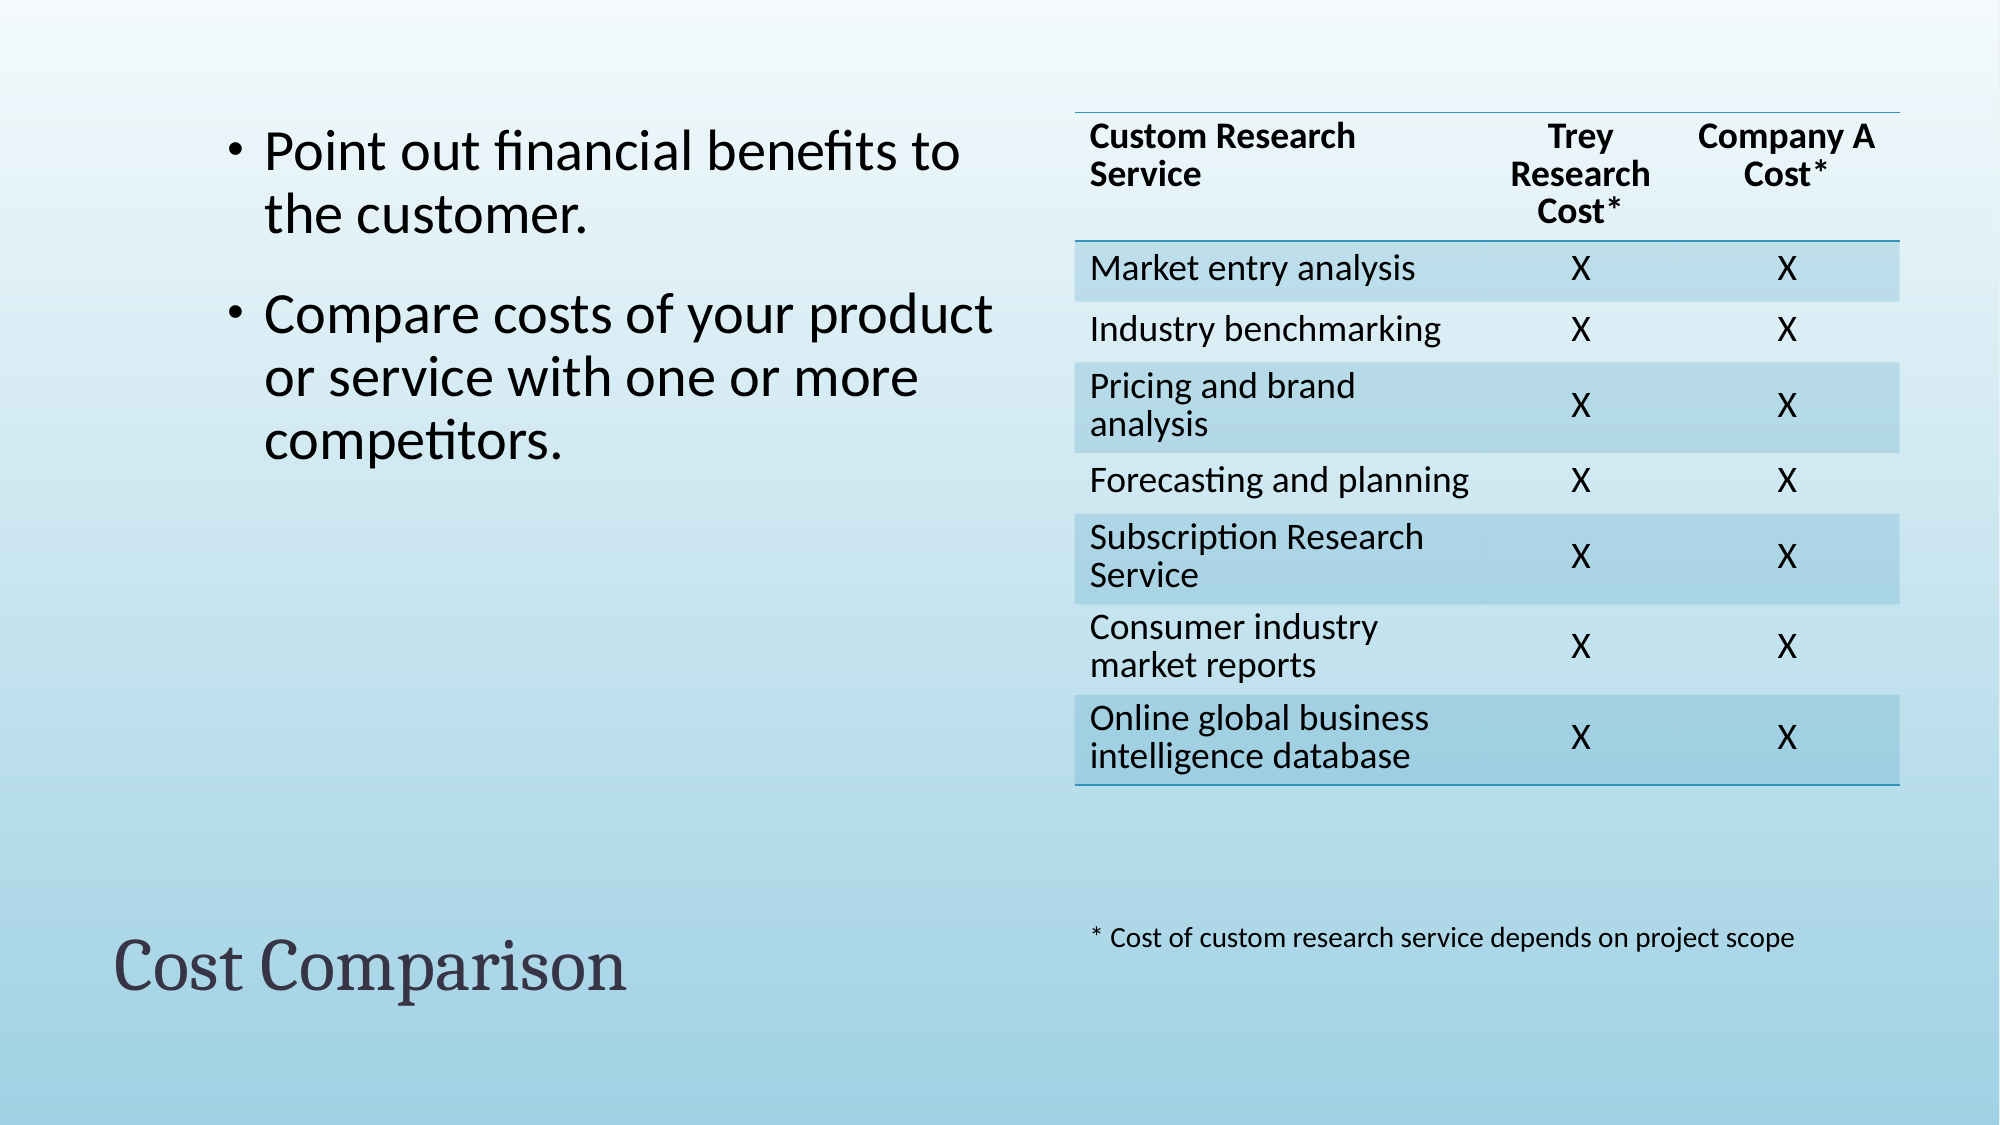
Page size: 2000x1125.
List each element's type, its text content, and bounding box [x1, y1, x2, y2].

table_cell X [1487, 604, 1675, 695]
table_cell X [1487, 362, 1675, 453]
table_cell Subscription Research Service [1075, 514, 1487, 604]
table_cell X [1675, 453, 1900, 514]
text_box * Cost of custom research service depends on project scope [1074, 915, 1900, 962]
table_cell X [1487, 695, 1675, 784]
table_cell Pricing and brand analysis [1075, 362, 1487, 453]
table_cell X [1487, 302, 1675, 362]
table_header Company A Cost* [1675, 113, 1900, 240]
table_cell X [1487, 453, 1675, 514]
table_cell Industry benchmarking [1075, 302, 1487, 362]
table_cell X [1675, 604, 1900, 695]
table_cell X [1675, 695, 1900, 784]
table_cell X [1487, 242, 1675, 302]
table_cell X [1675, 302, 1900, 362]
table_header Custom Research Service [1075, 113, 1487, 240]
list Point out financial benefits to the customer. Compare costs of your product or service with one or more competitors. [212, 112, 1038, 800]
table_cell Forecasting and planning [1075, 453, 1487, 514]
table_cell Consumer industry market reports [1075, 604, 1487, 695]
table_header Trey Research Cost* [1487, 113, 1675, 240]
table_cell Market entry analysis [1075, 242, 1487, 302]
table_cell X [1675, 514, 1900, 604]
table_cell X [1675, 362, 1900, 453]
title Cost Comparison [99, 837, 1900, 1013]
table_cell X [1675, 242, 1900, 302]
table_cell X [1487, 514, 1675, 604]
table_cell Online global business intelligence database [1075, 695, 1487, 784]
